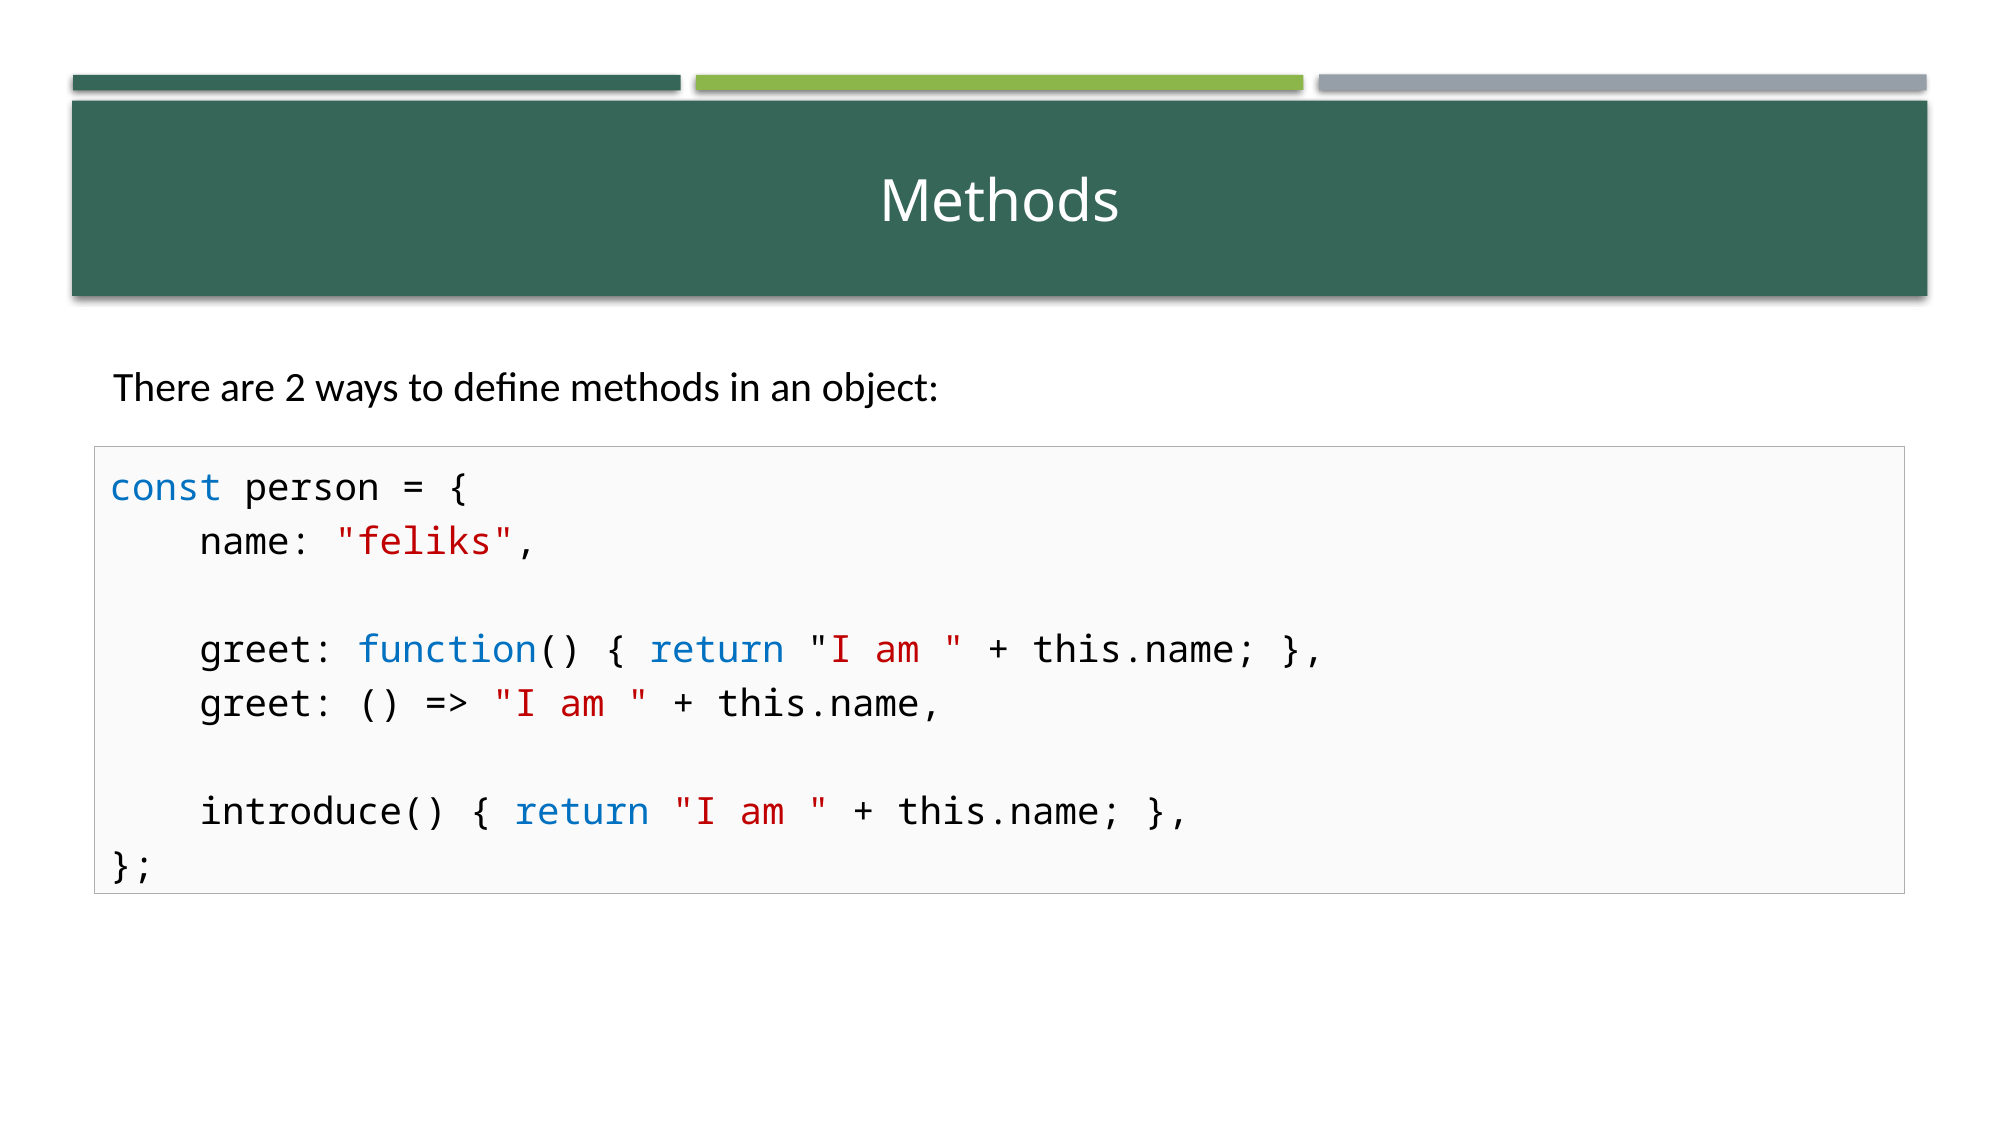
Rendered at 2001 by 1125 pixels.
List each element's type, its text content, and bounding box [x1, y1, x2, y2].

text_box There are 2 ways to define methods in an object: [98, 342, 955, 417]
title Methods [95, 152, 1905, 241]
text_box const person = { name: "feliks", greet: function() { return "I am " + this.name; }, greet: () => "I am " + this.name, introduce() { return "I am " + this.name; }, }; [94, 446, 1905, 894]
